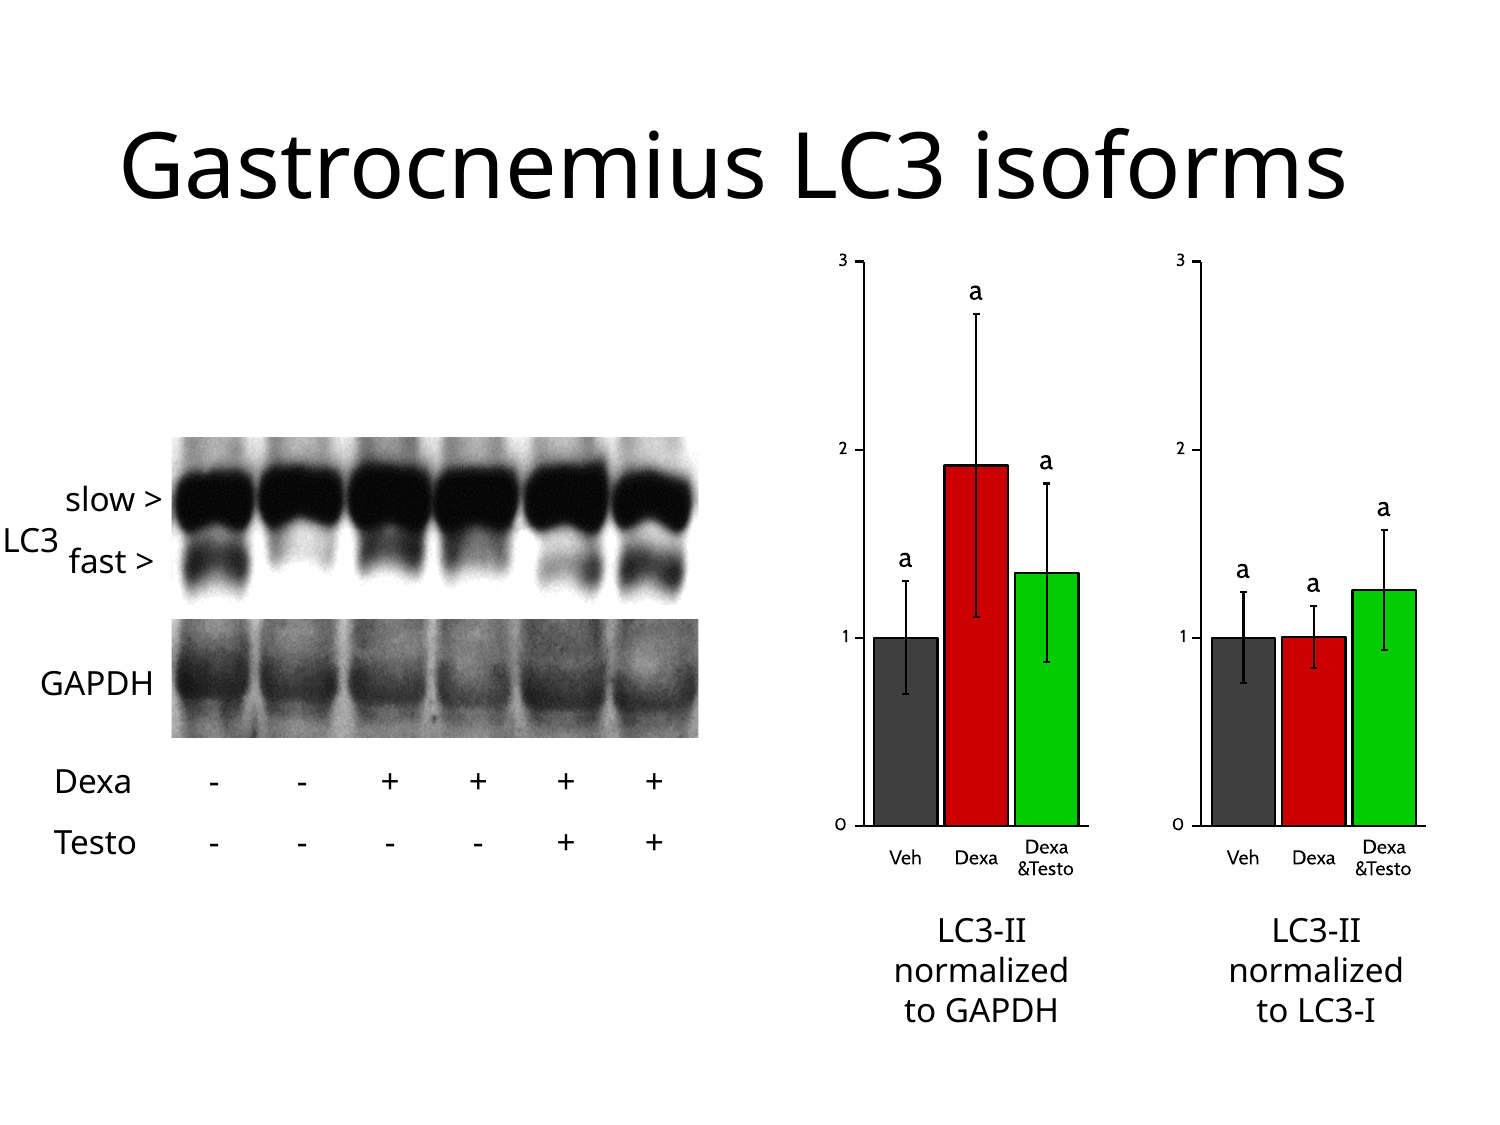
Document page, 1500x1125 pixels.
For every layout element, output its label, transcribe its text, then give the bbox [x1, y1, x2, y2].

table_cell + [522, 812, 610, 873]
table_header + [522, 751, 610, 812]
text_box slow > [47, 479, 164, 509]
picture [781, 231, 1461, 911]
table_header + [434, 751, 522, 812]
text_box LC3-II normalized to GAPDH [863, 911, 1101, 1037]
table_header + [610, 751, 698, 812]
table_cell + [610, 812, 698, 873]
table_cell - [434, 812, 522, 873]
picture [171, 437, 699, 605]
table_cell - [346, 812, 434, 873]
table_header - [258, 751, 346, 812]
table_cell - [258, 812, 346, 873]
text_box LC3 [0, 520, 60, 550]
table_cell Testo [39, 812, 170, 873]
table_header - [170, 751, 258, 812]
text_box GAPDH [38, 664, 155, 694]
table_header + [346, 751, 434, 812]
table_cell - [170, 812, 258, 873]
text_box fast > [38, 542, 155, 572]
table_header Dexa [39, 751, 170, 812]
text_box LC3-II normalized to LC3-I [1197, 911, 1435, 1037]
picture [171, 619, 699, 738]
title Gastrocnemius LC3 isoforms [103, 59, 1397, 278]
